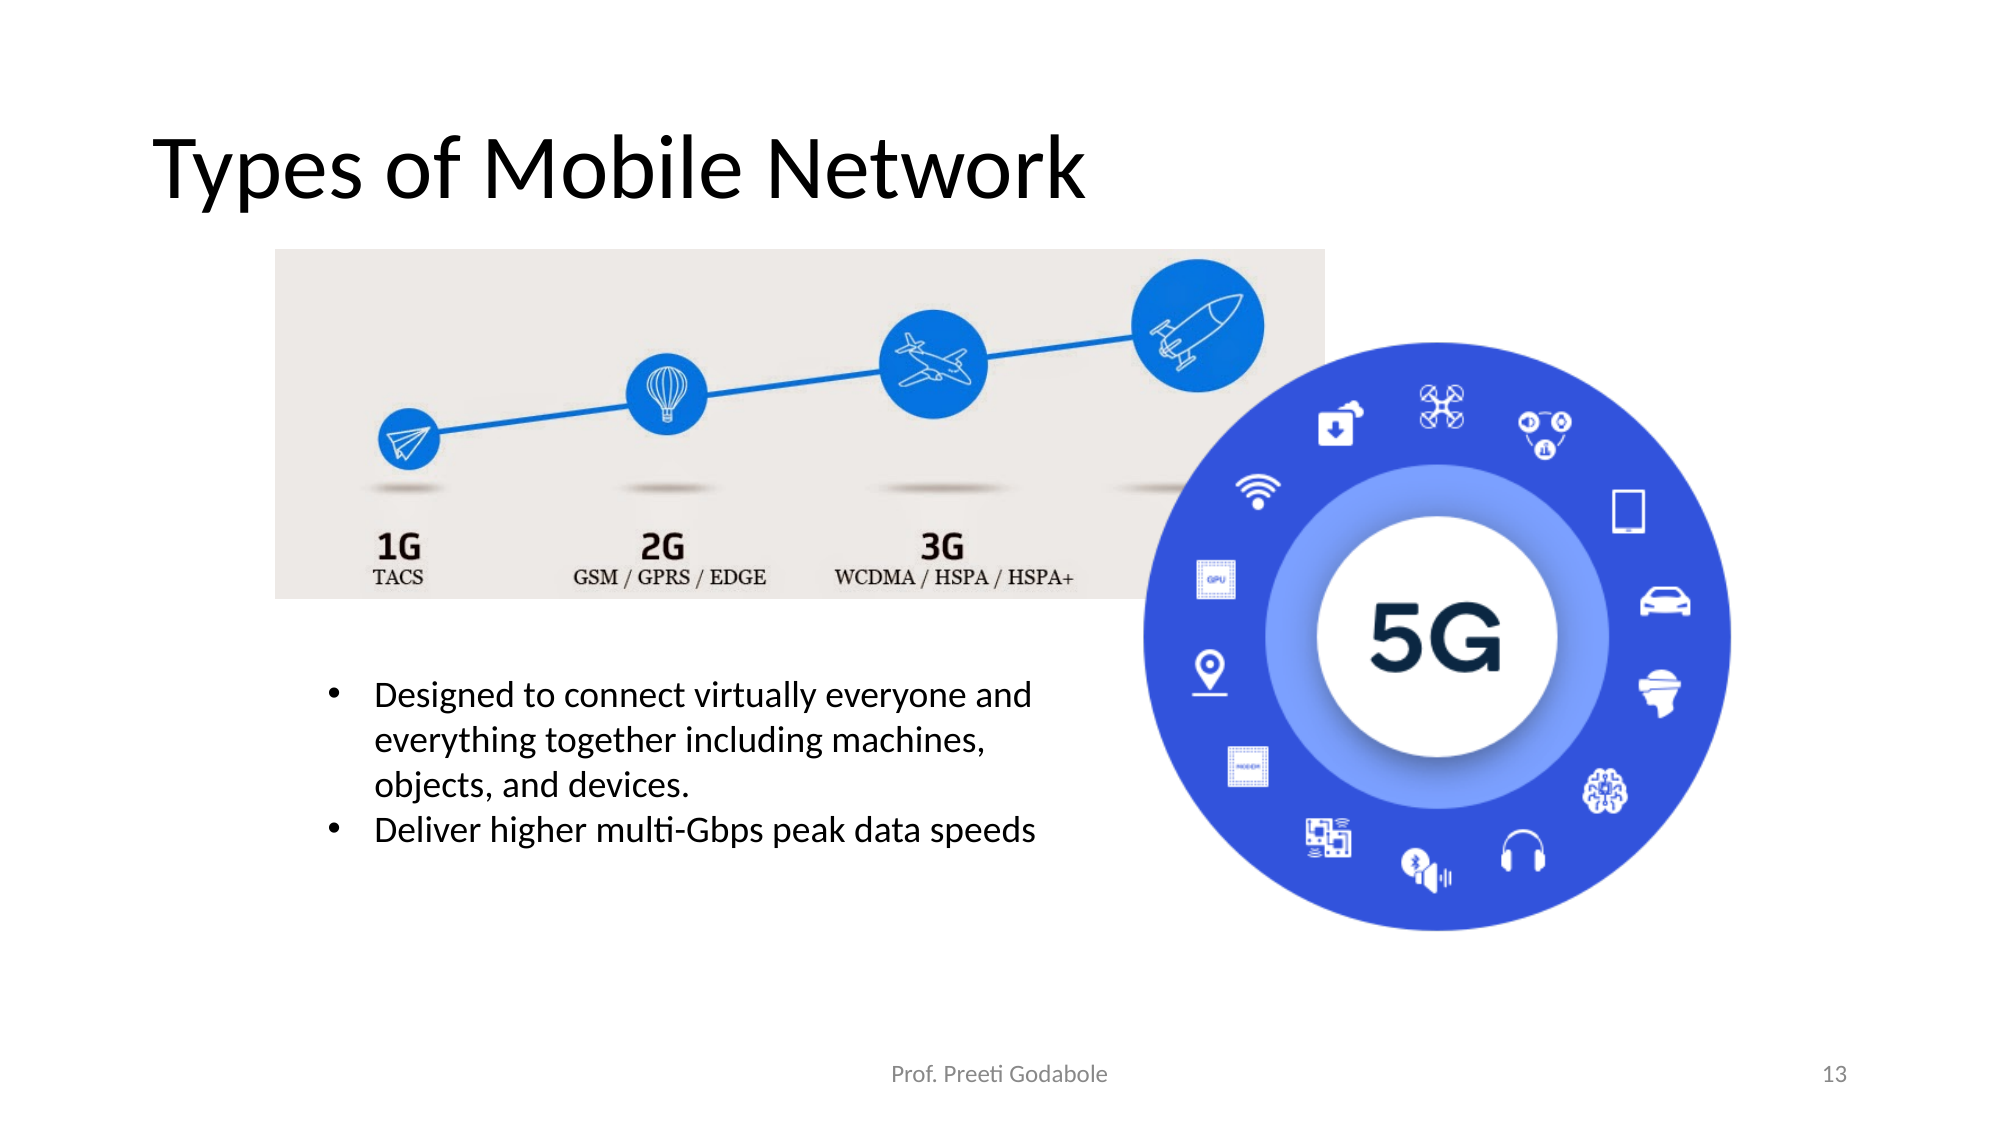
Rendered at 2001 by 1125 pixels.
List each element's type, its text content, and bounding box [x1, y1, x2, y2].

footer Prof. Preeti Godabole [662, 1042, 1338, 1103]
title Types of Mobile Network [137, 59, 1863, 278]
text_box Designed to connect virtually everyone and everything together including machines, objects, and devices. Deliver higher multi-Gbps peak data speeds [312, 662, 1075, 858]
slide_number ‹#› [1412, 1042, 1863, 1103]
picture [1124, 324, 1751, 951]
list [274, 249, 1325, 600]
